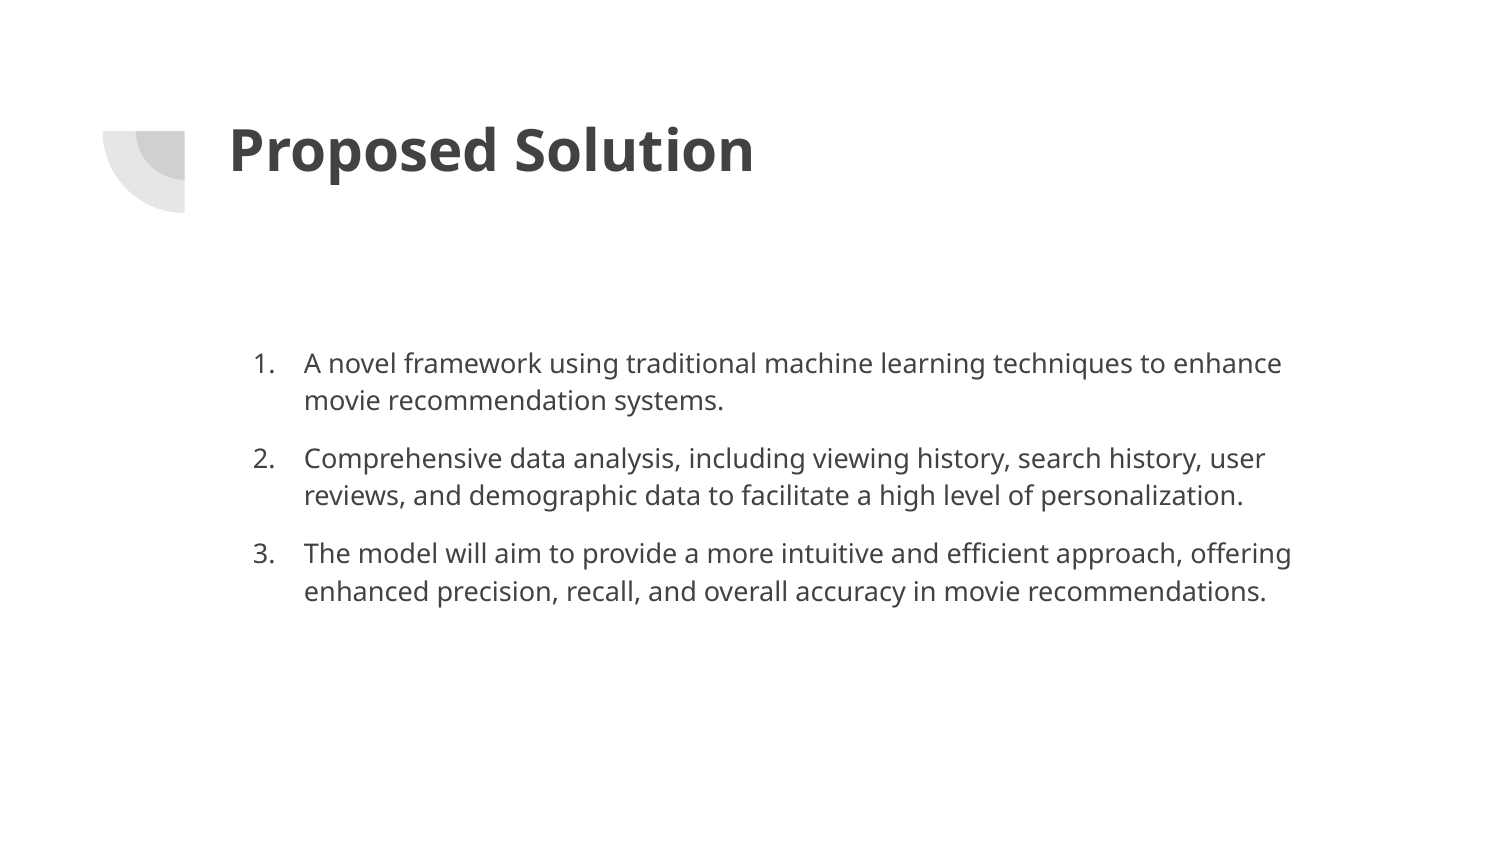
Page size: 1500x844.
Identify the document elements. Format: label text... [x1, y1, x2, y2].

list A novel framework using traditional machine learning techniques to enhance movie recommendation systems. Comprehensive data analysis, including viewing history, search history, user reviews, and demographic data to facilitate a high level of personalization. The model will aim to provide a more intuitive and efficient approach, offering enhanced precision, recall, and overall accuracy in movie recommendations. [213, 326, 1368, 744]
title Proposed Solution [213, 98, 1368, 263]
